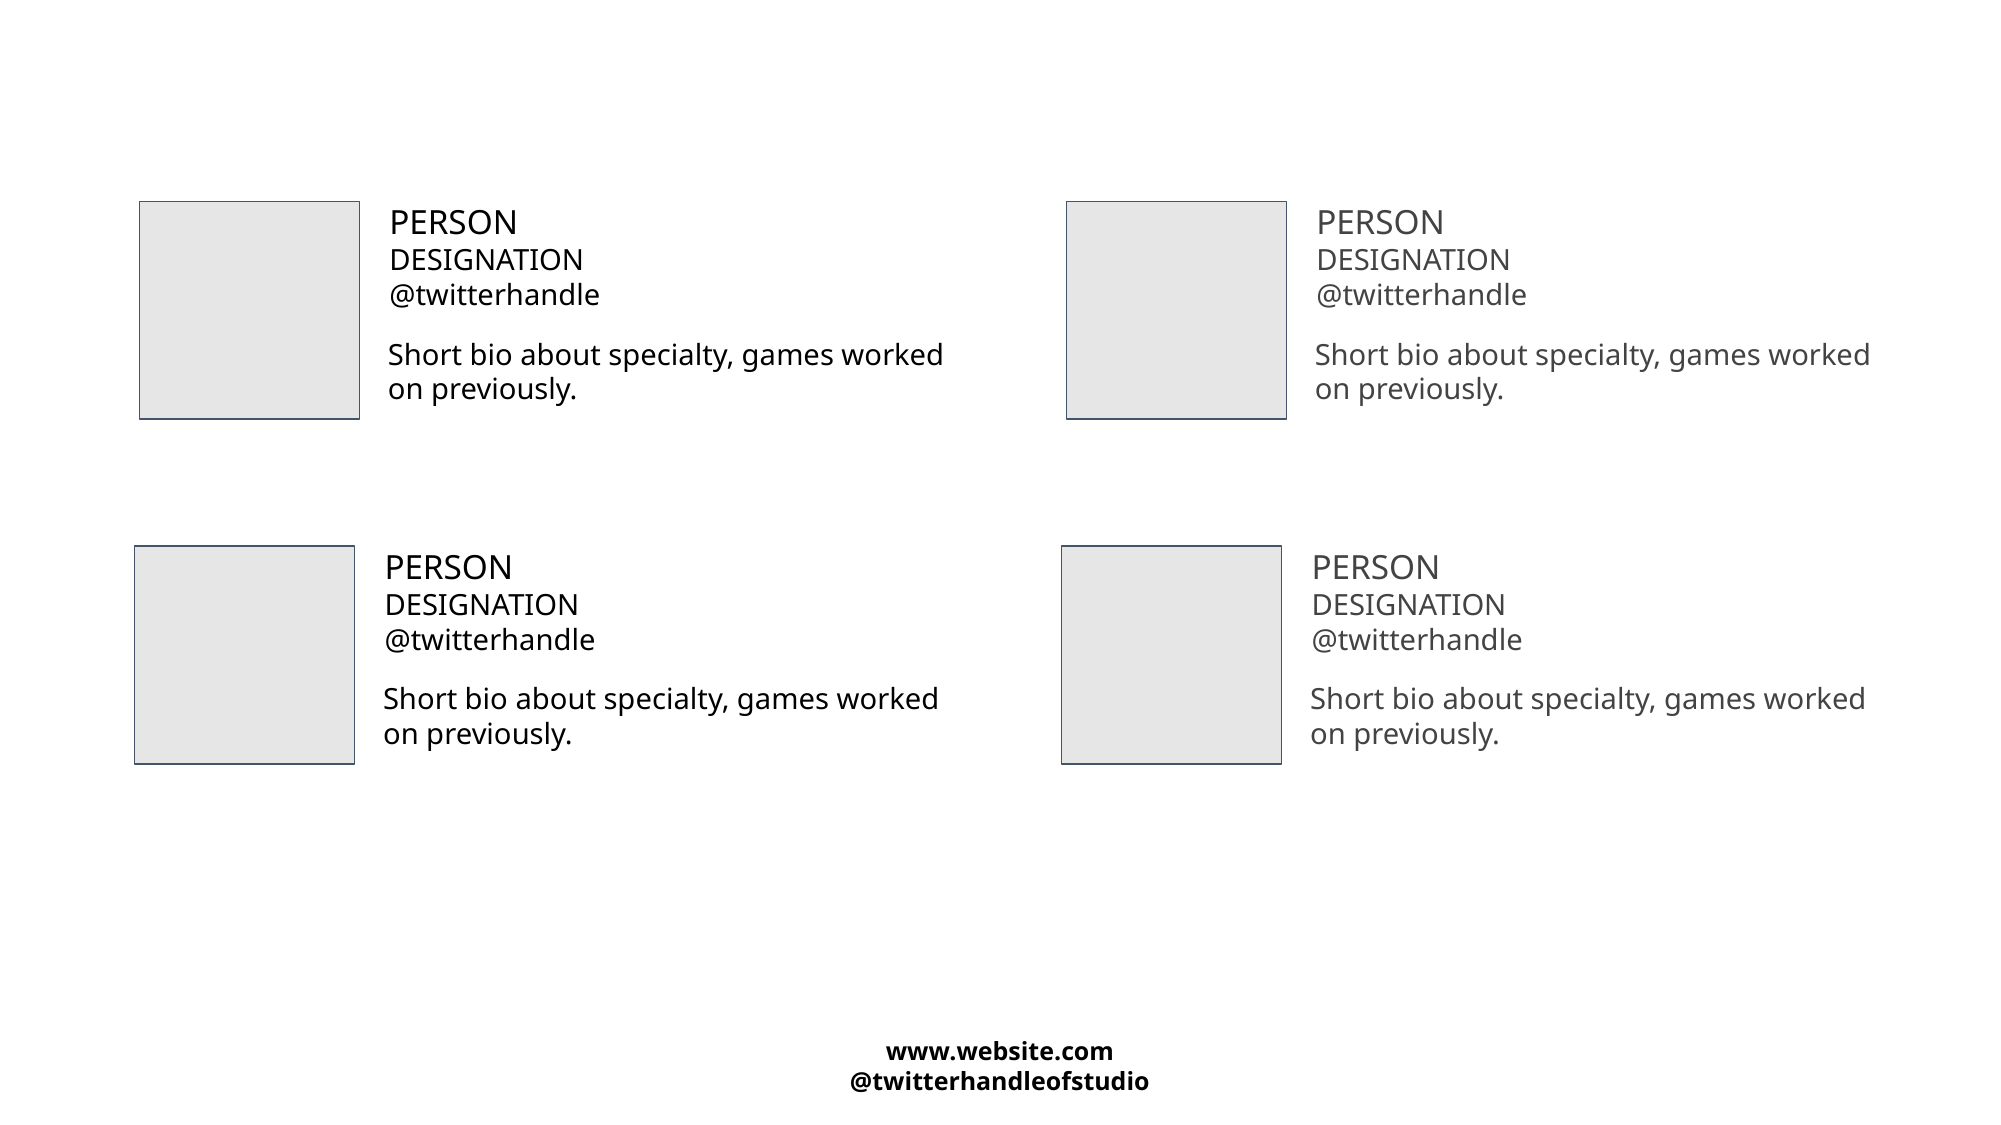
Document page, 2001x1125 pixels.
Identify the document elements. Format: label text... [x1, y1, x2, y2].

text_box Short bio about specialty, games worked on previously. [372, 320, 971, 497]
text_box PERSON DESIGNATION @twitterhandle [1296, 531, 1649, 663]
text_box Short bio about specialty, games worked on previously. [1299, 320, 1898, 497]
text_box www.website.com @twitterhandleofstudio [753, 1020, 1247, 1108]
text_box [1061, 546, 1282, 764]
text_box Short bio about specialty, games worked on previously. [368, 665, 966, 841]
text_box PERSON DESIGNATION @twitterhandle [369, 531, 722, 663]
text_box [139, 201, 360, 420]
text_box [1066, 201, 1287, 420]
text_box PERSON DESIGNATION @twitterhandle [1301, 186, 1654, 318]
text_box [134, 546, 355, 764]
text_box PERSON DESIGNATION @twitterhandle [374, 186, 727, 318]
text_box Short bio about specialty, games worked on previously. [1295, 665, 1893, 841]
